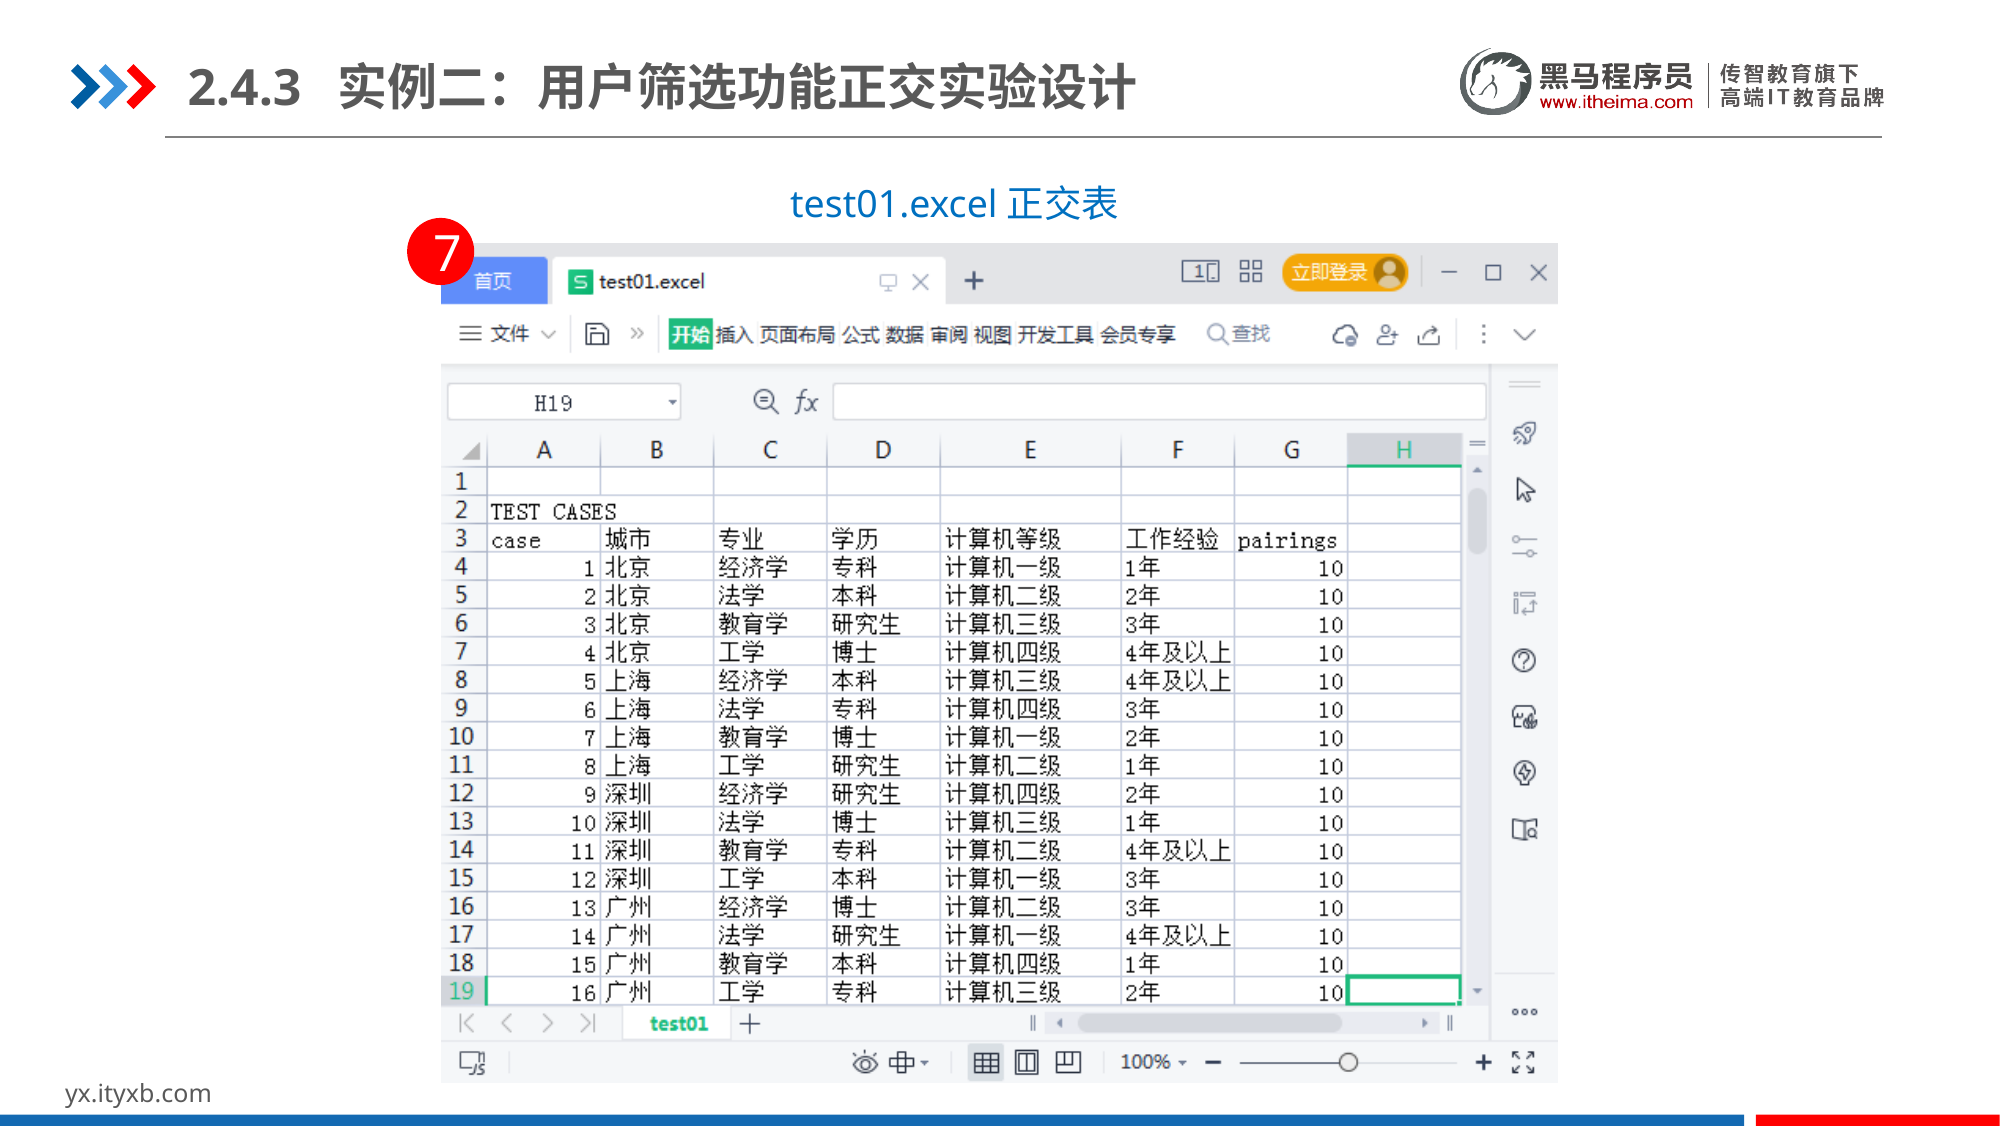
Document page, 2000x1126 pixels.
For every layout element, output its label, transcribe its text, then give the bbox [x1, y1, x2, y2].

text_box test01.excel正交表 [775, 172, 1166, 233]
text_box 2.4.3 实例二：用户筛选功能正交实验设计 [187, 43, 1397, 127]
text_box 7 [407, 217, 473, 285]
picture [440, 243, 1558, 1084]
picture [1460, 48, 1887, 115]
